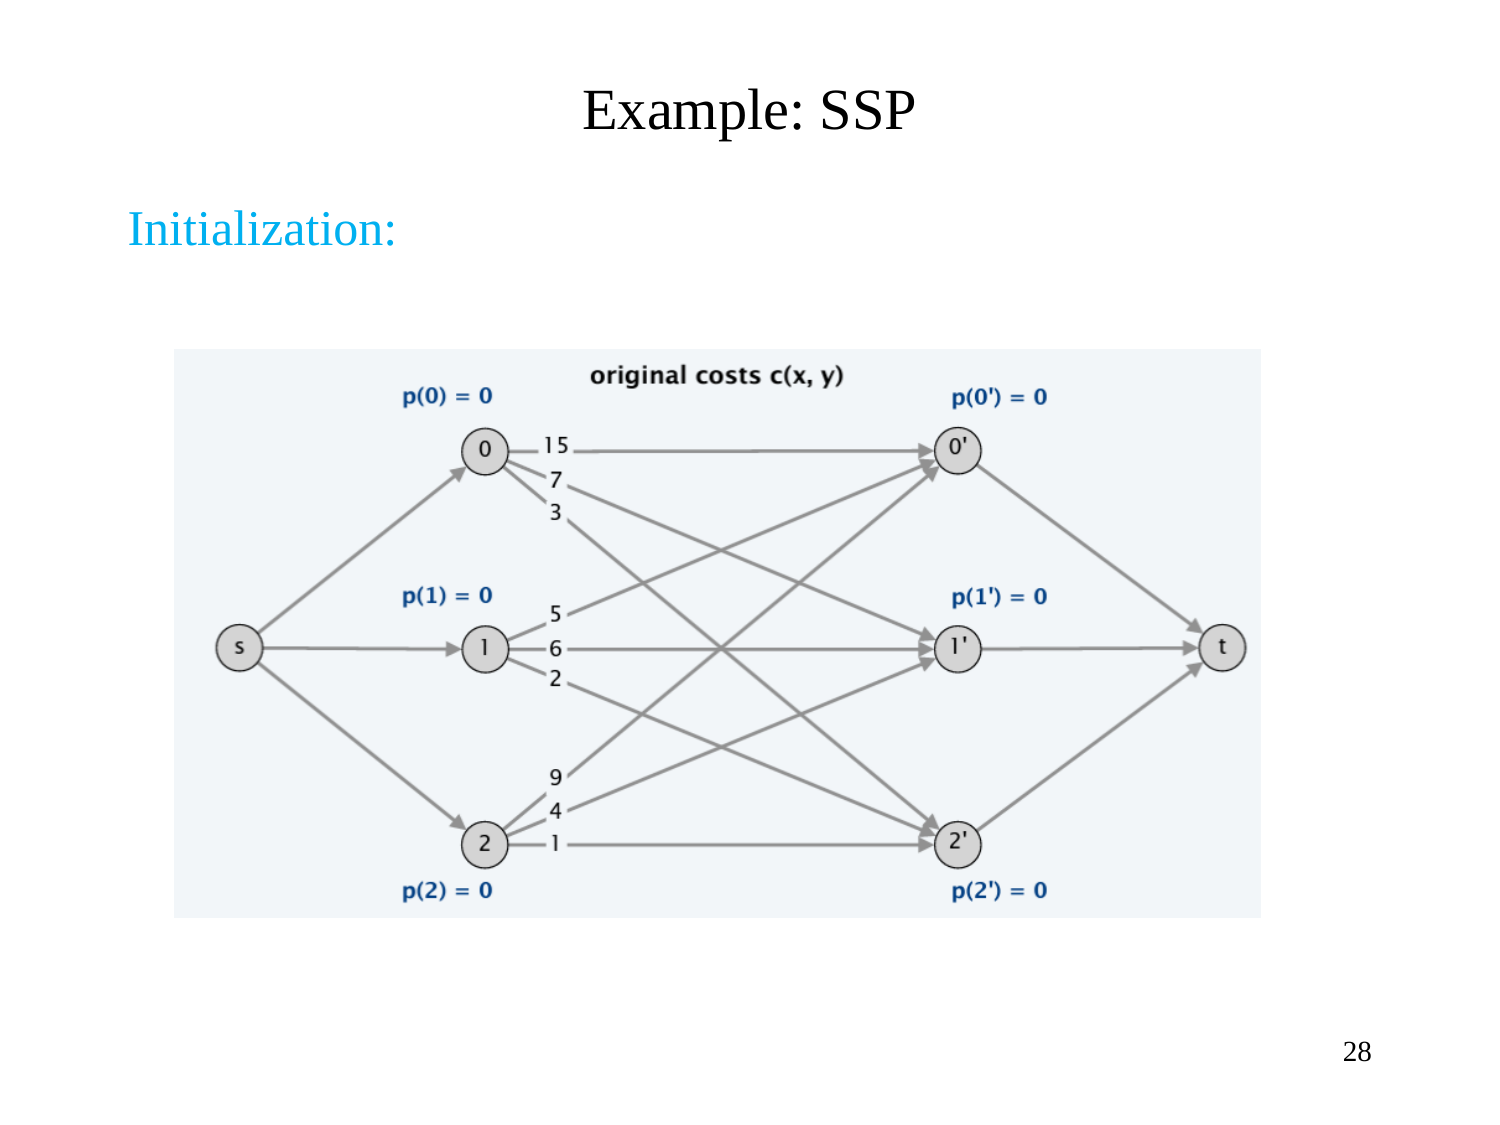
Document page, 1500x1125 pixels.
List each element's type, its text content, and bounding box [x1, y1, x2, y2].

picture [174, 349, 1261, 918]
slide_number 28 [1074, 1025, 1388, 1100]
title Example: SSP [112, 62, 1388, 150]
